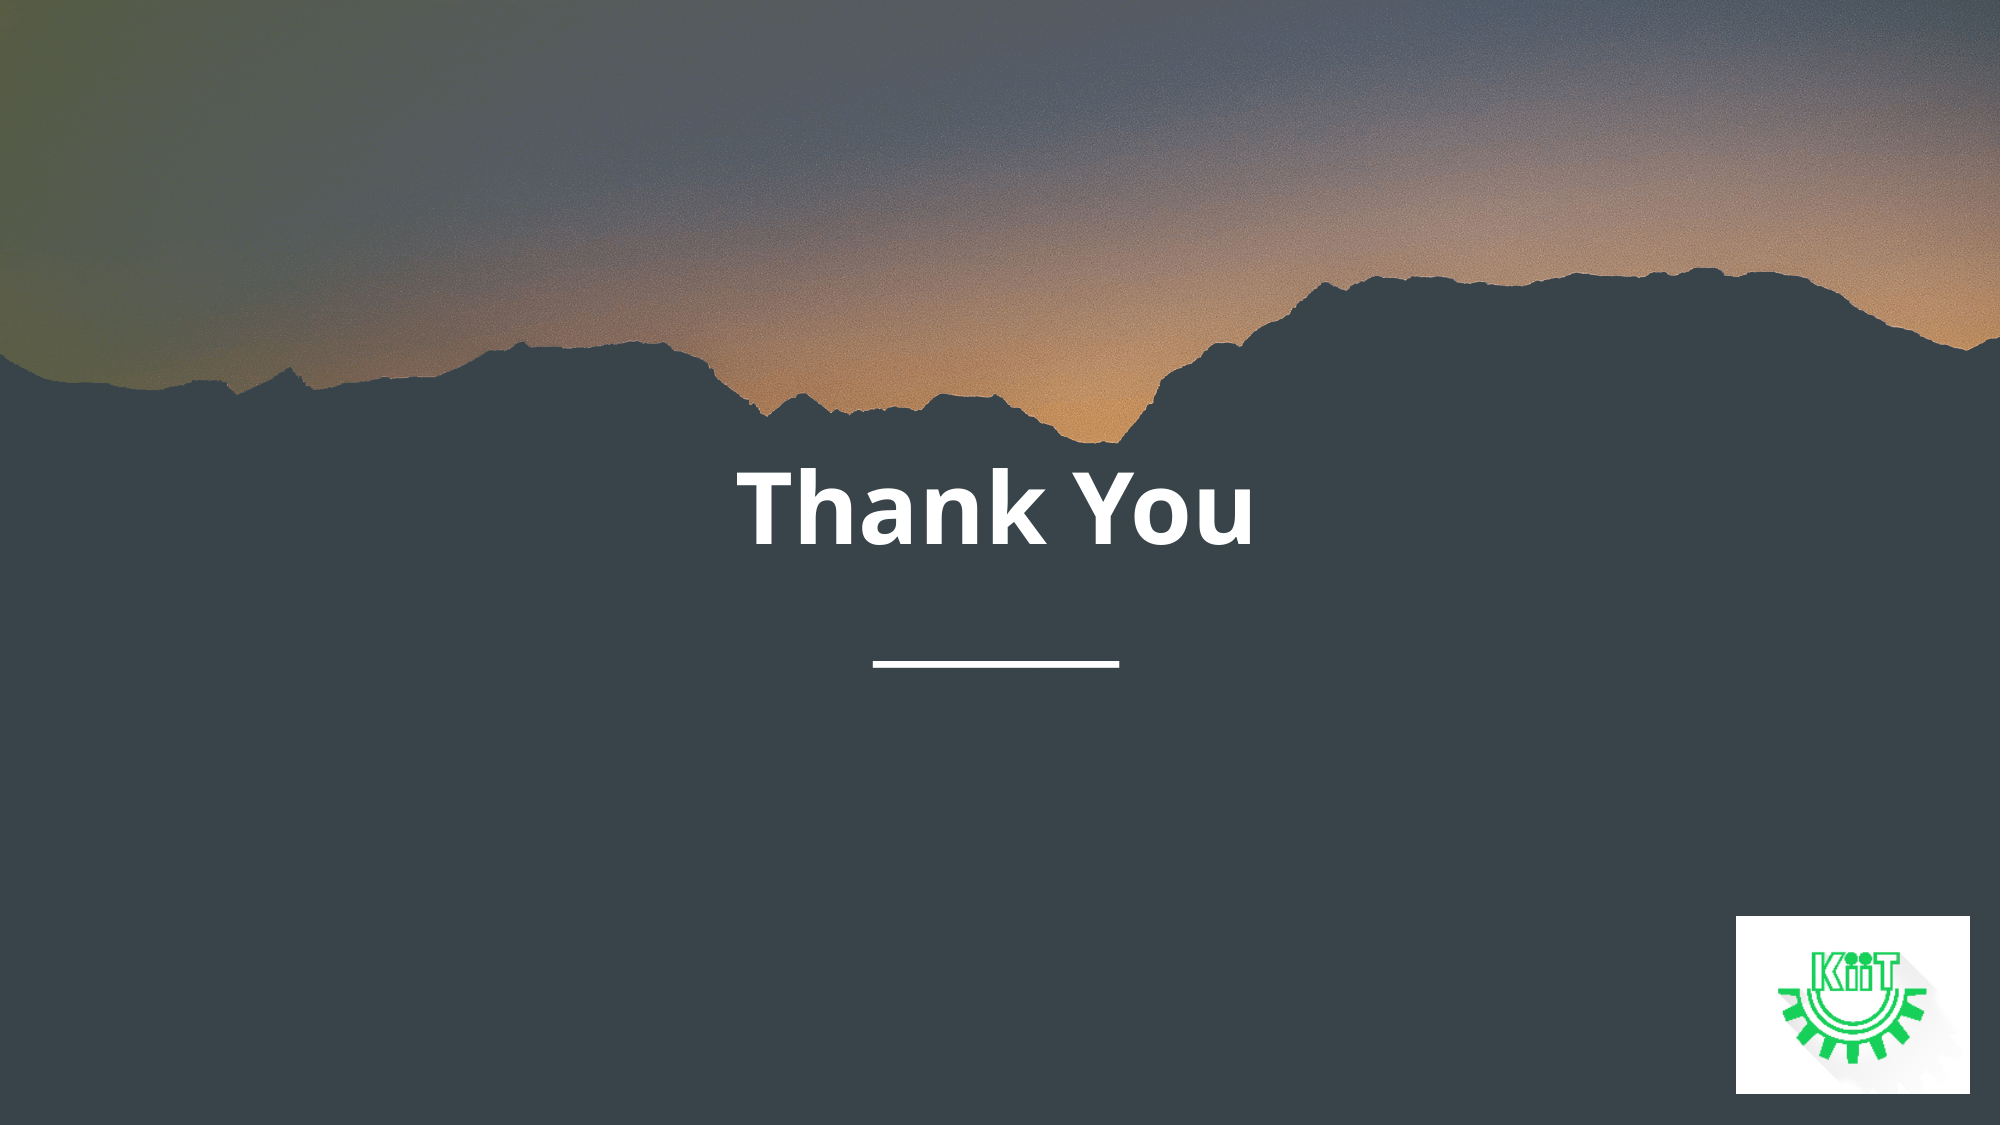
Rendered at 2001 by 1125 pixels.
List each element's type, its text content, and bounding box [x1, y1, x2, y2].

picture [0, 0, 2000, 1125]
text_box Thank You ______ [96, 442, 1898, 691]
